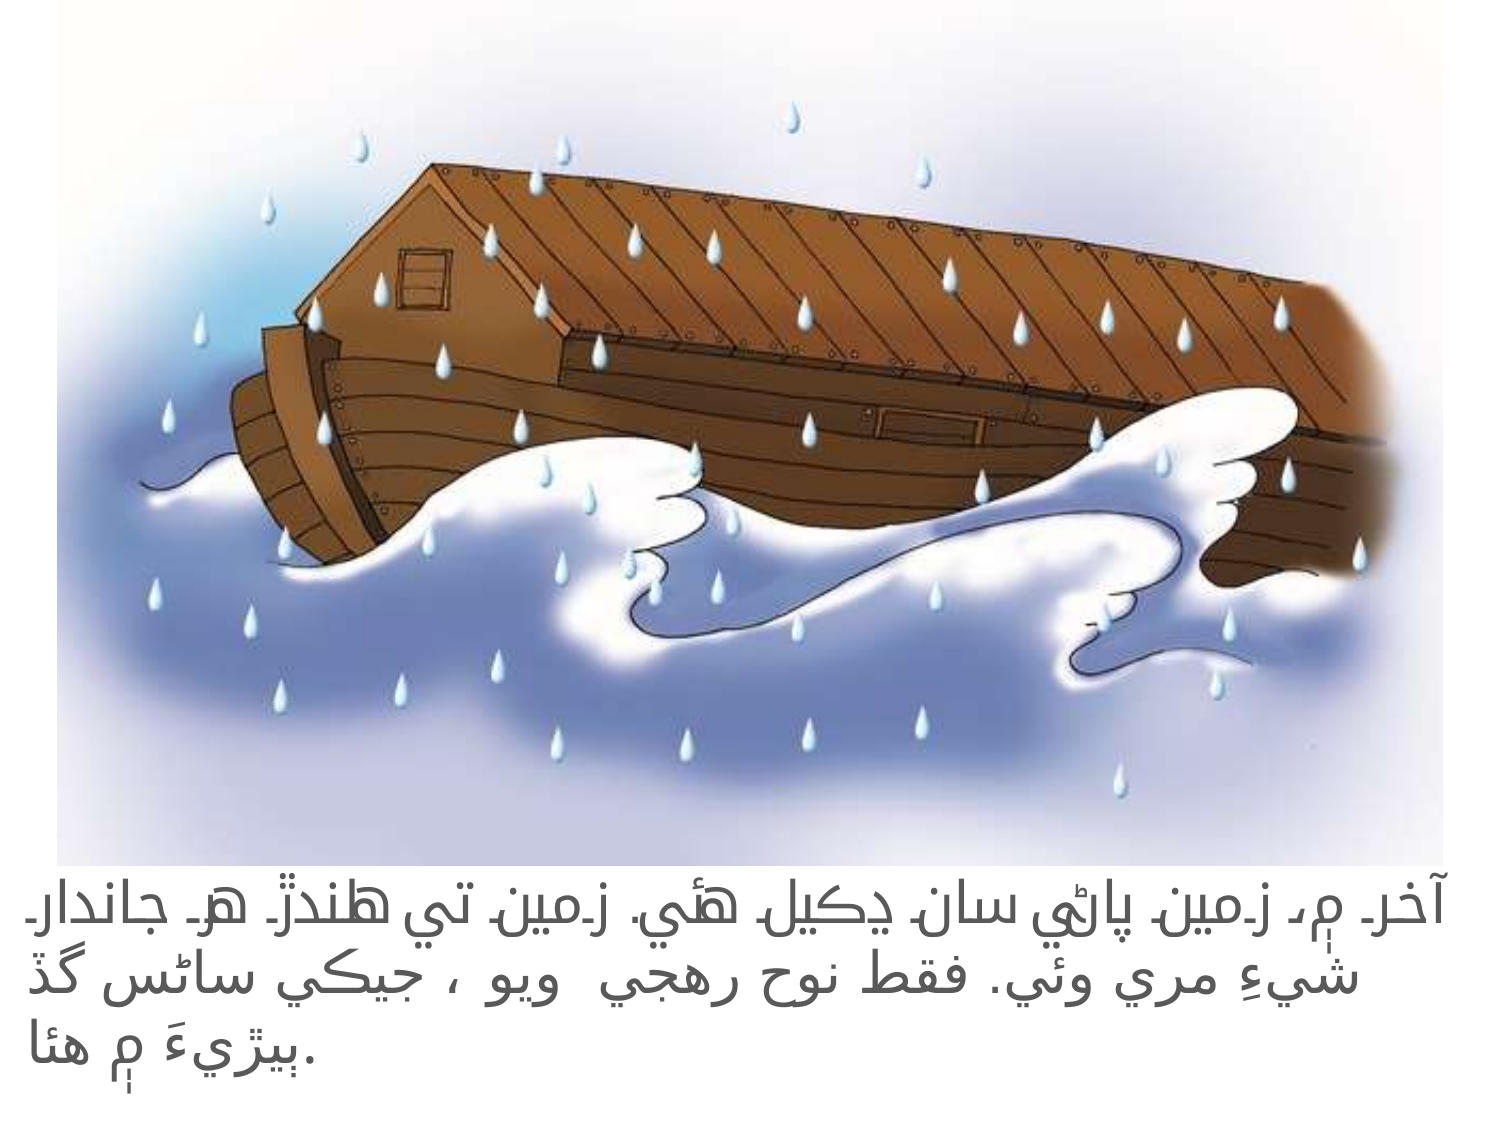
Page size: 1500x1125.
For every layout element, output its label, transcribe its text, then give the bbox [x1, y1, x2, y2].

picture [57, 0, 1443, 866]
text_box آخر ۾، زمين پاڻي سان ڍڪيل هئي. زمين تي هلندڙ هر جاندار شيءِ مري وئي. فقط نوح رهجي ويو، ۽ جيڪي ساڻس گڏ ٻيڙيءَ ۾ هئا. [11, 857, 1498, 1083]
